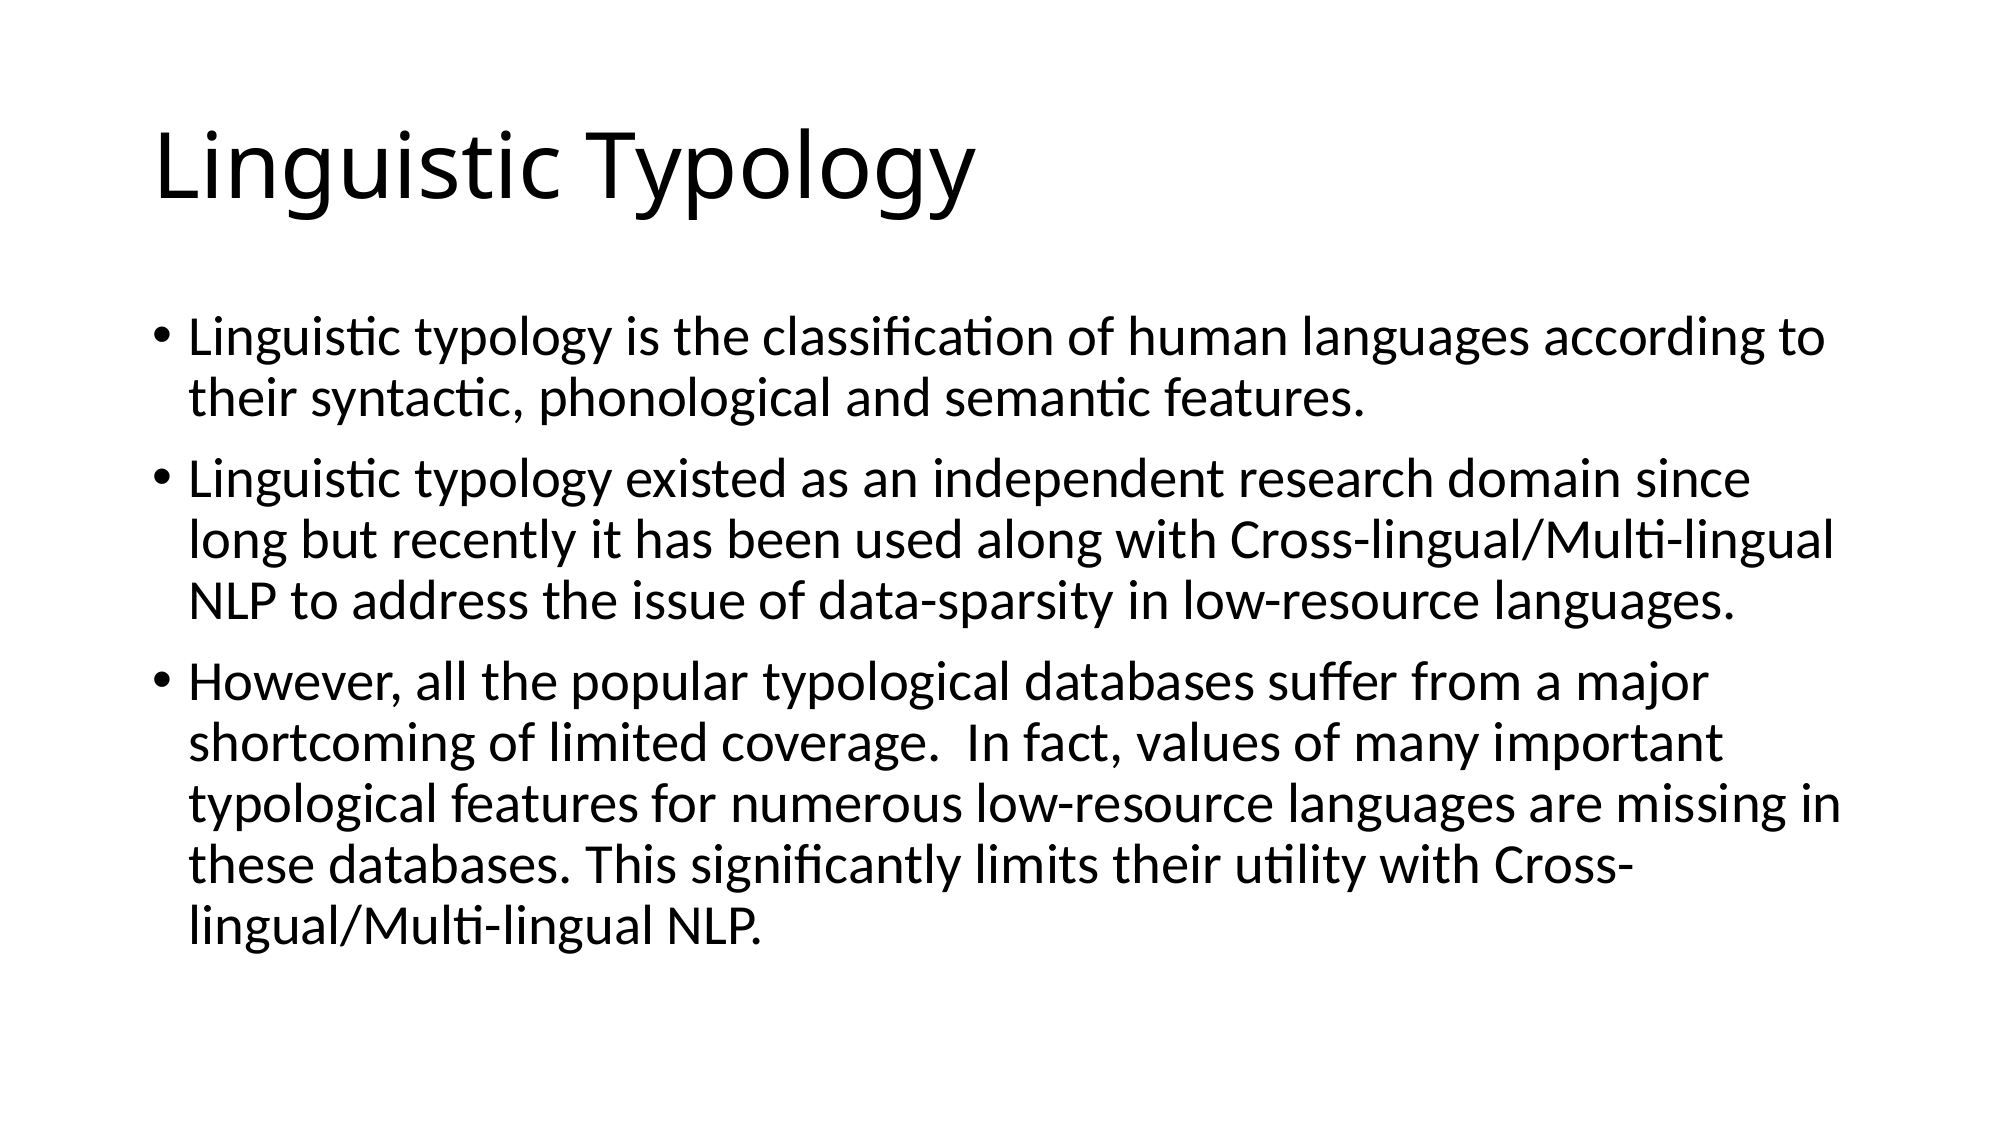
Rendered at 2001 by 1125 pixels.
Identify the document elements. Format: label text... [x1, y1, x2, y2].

list Linguistic typology is the classification of human languages according to their syntactic, phonological and semantic features. Linguistic typology existed as an independent research domain since long but recently it has been used along with Cross-lingual/Multi-lingual NLP to address the issue of data-sparsity in low-resource languages. However, all the popular typological databases suffer from a major shortcoming of limited coverage. In fact, values of many important typological features for numerous low-resource languages are missing in these databases. This significantly limits their utility with Cross-lingual/Multi-lingual NLP. [137, 299, 1863, 1014]
title Linguistic Typology [137, 59, 1863, 278]
